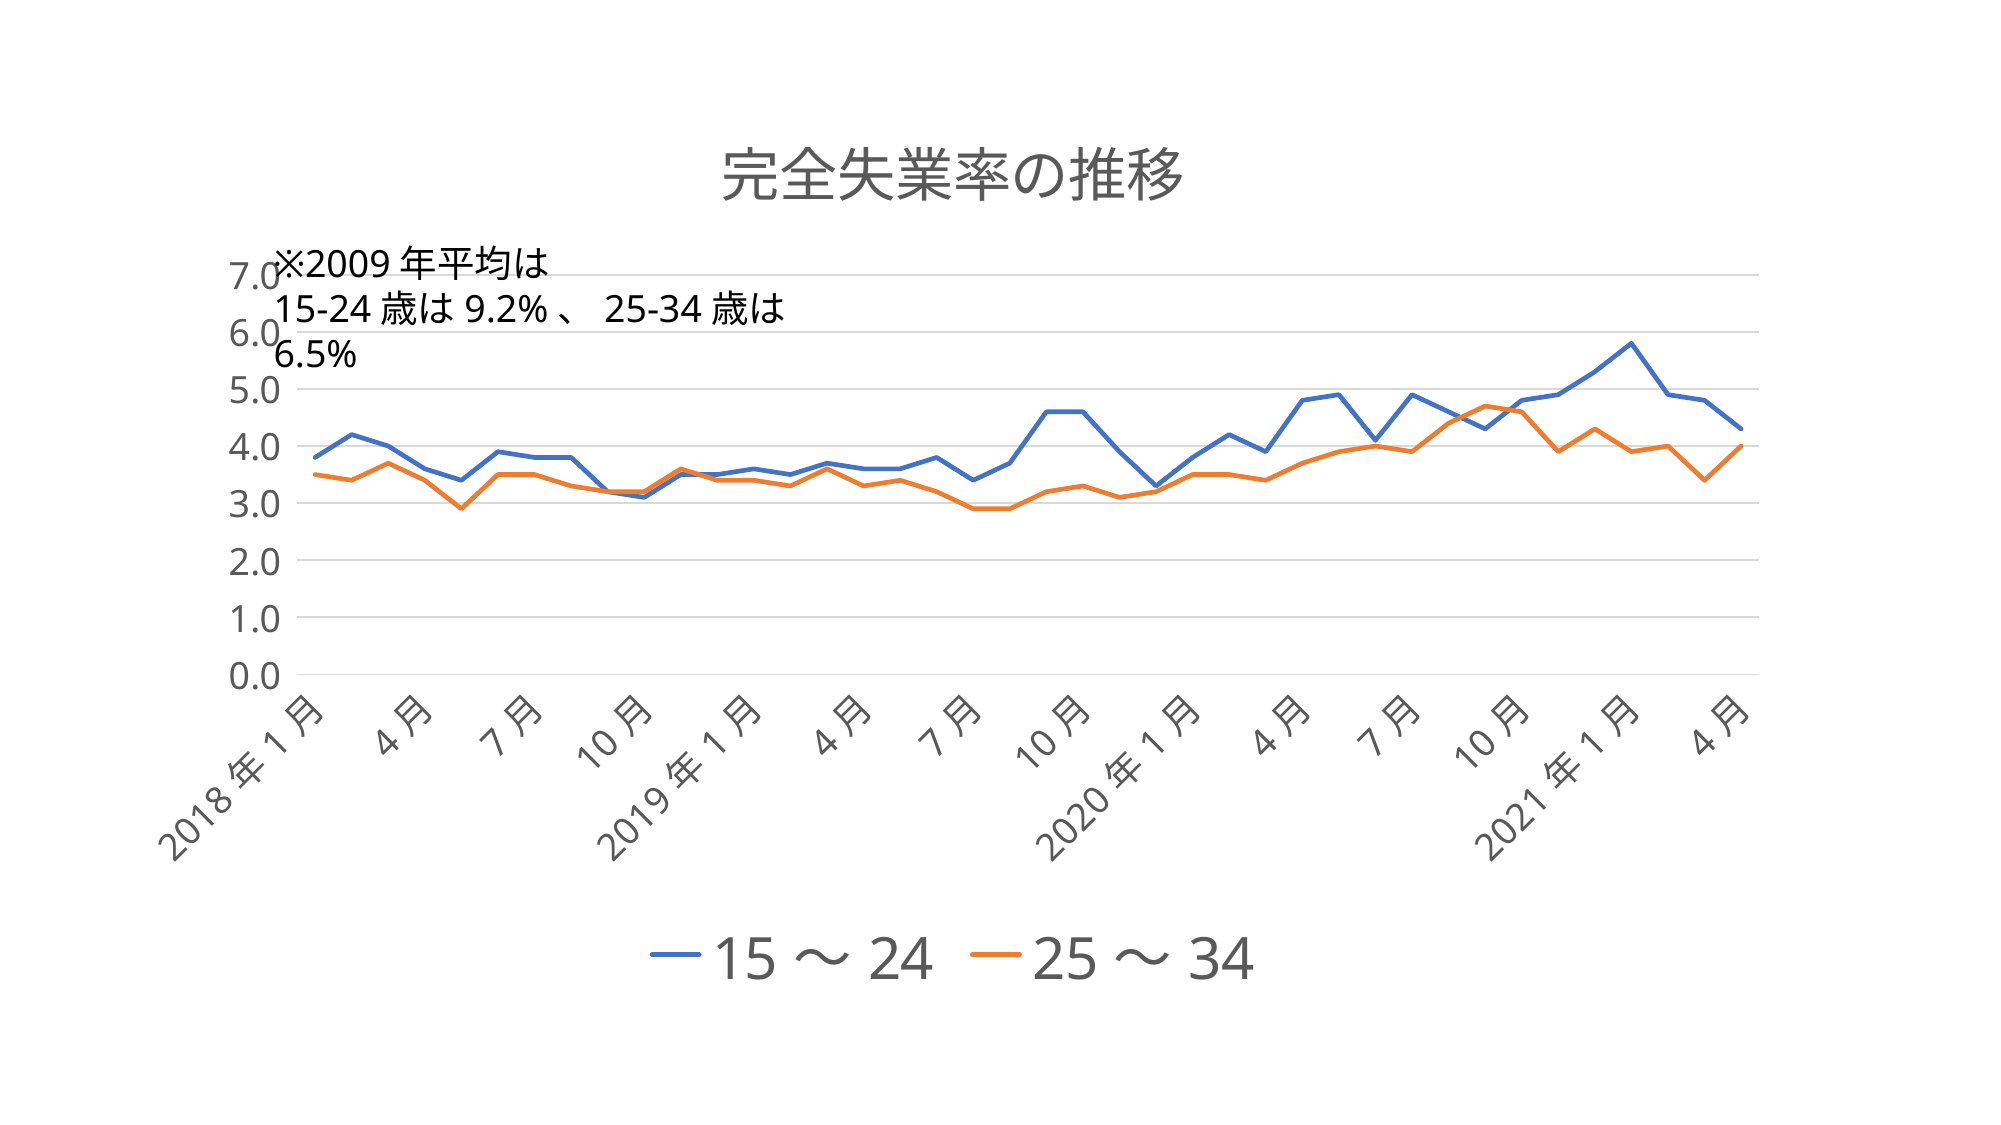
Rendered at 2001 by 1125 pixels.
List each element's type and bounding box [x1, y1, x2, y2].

chart [110, 84, 1796, 1009]
